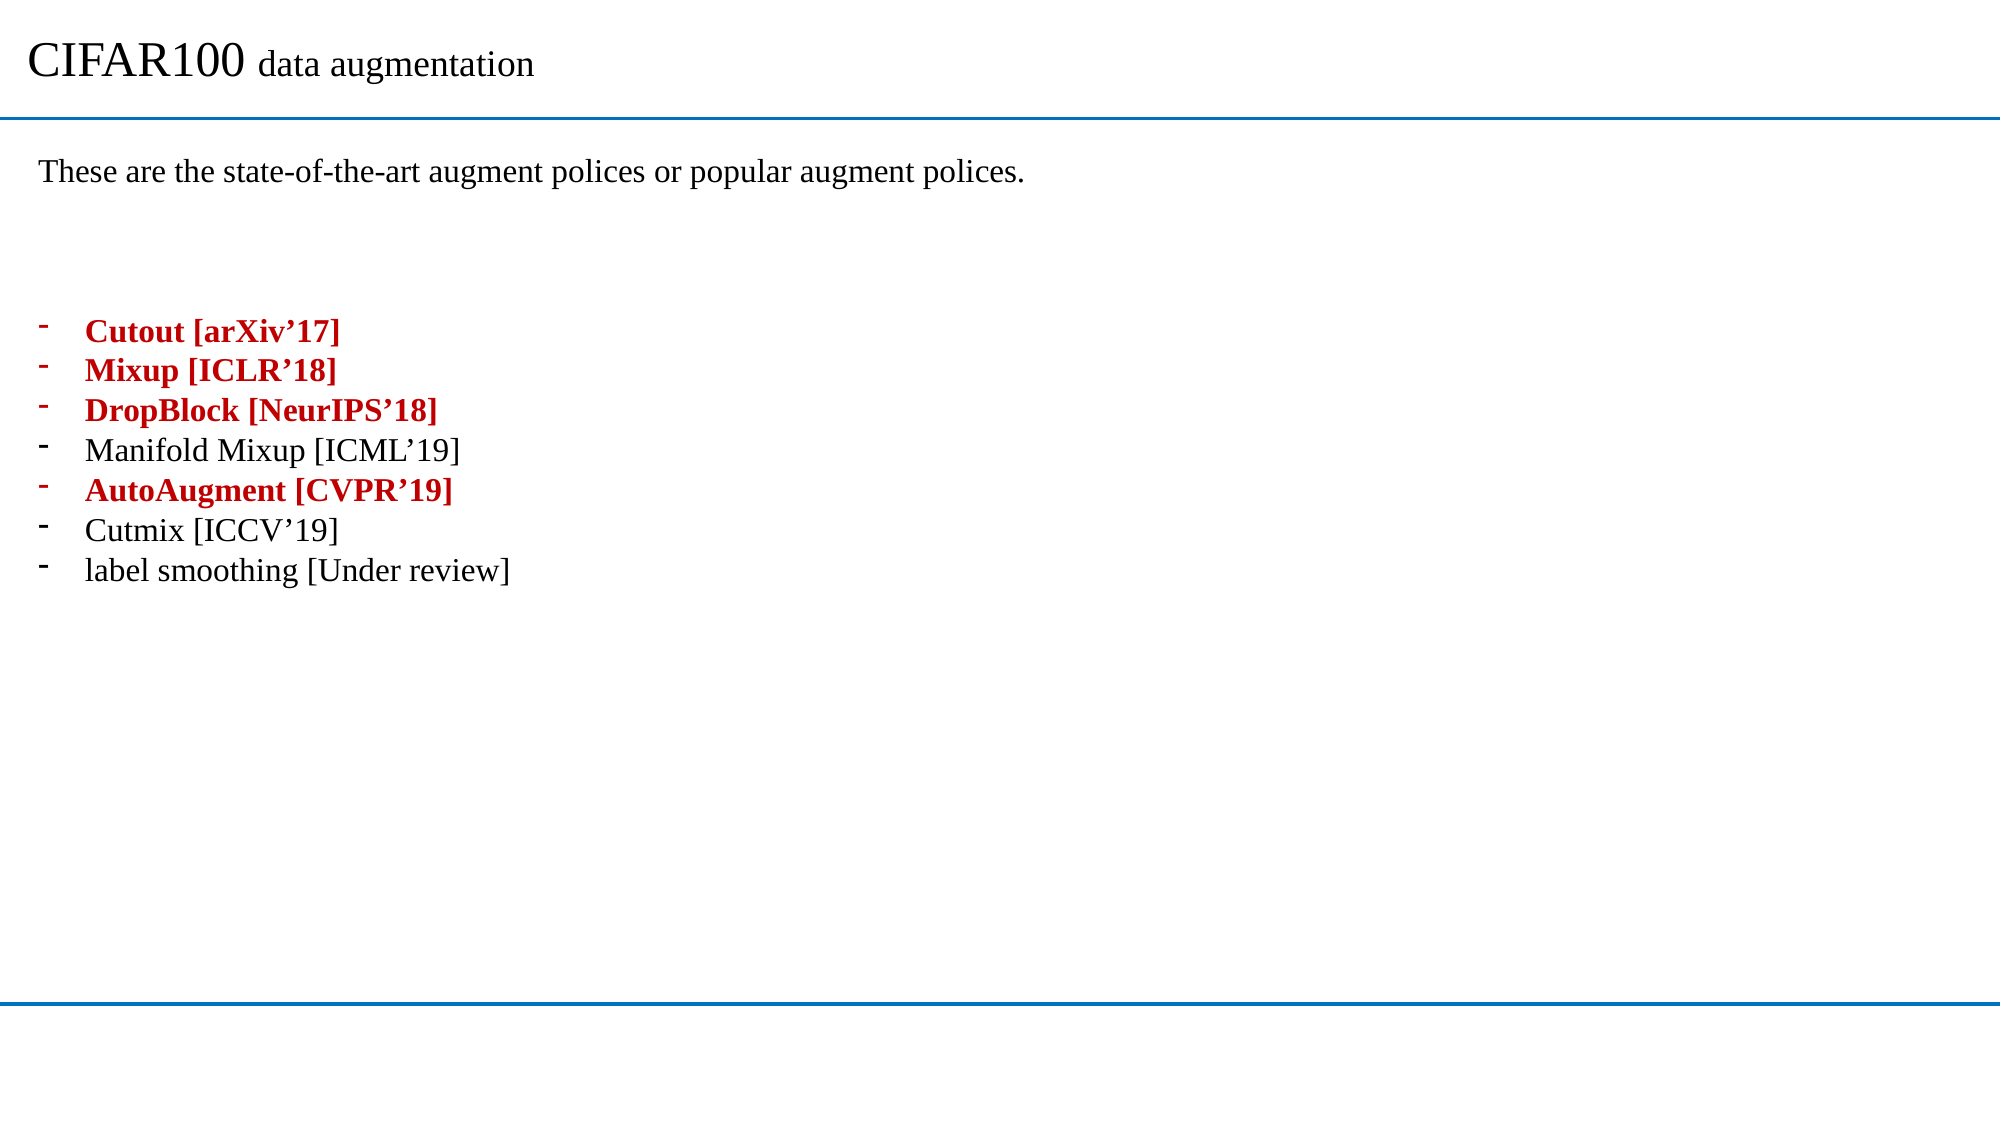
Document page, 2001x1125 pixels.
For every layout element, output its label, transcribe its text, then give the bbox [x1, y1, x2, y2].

text_box CIFAR100 data augmentation [12, 18, 661, 94]
text_box These are the state-of-the-art augment polices or popular augment polices. Cutout [arXiv’17] Mixup [ICLR’18] DropBlock [NeurIPS’18] Manifold Mixup [ICML’19] AutoAugment [CVPR’19] Cutmix [ICCV’19] label smoothing [Under review] [23, 141, 1977, 596]
